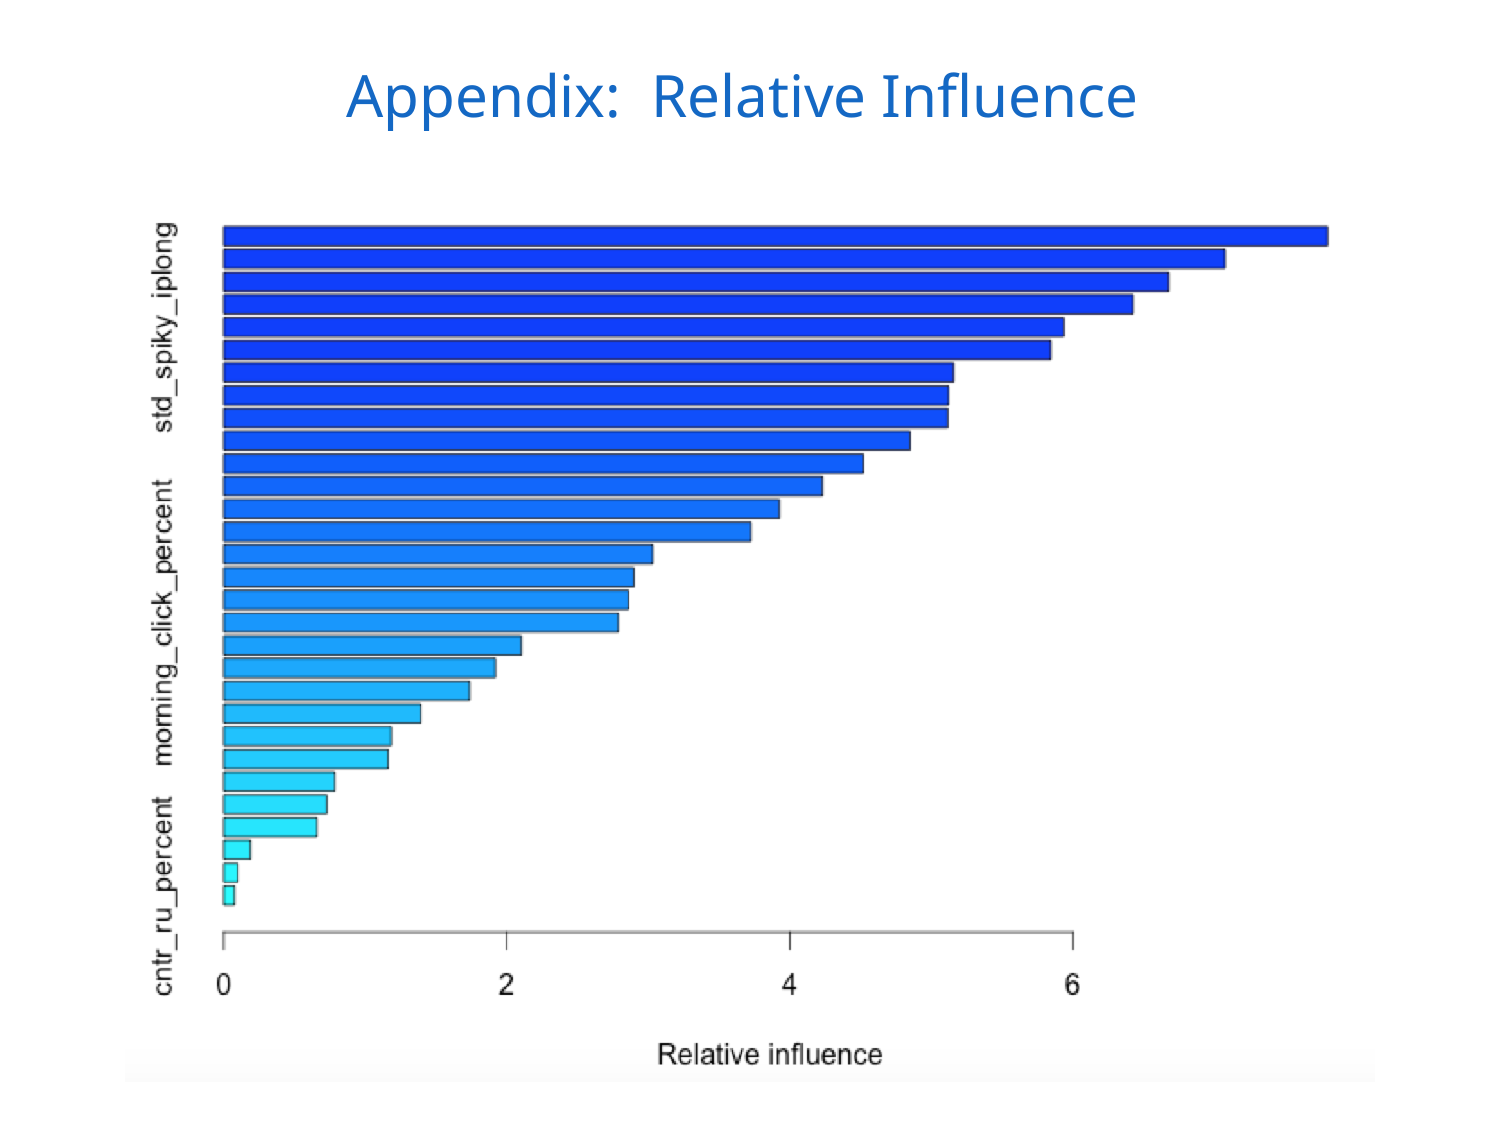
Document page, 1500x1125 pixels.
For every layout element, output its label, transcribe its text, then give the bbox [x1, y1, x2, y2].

title Appendix: Relative Influence [75, 0, 1425, 188]
picture [124, 162, 1375, 1083]
